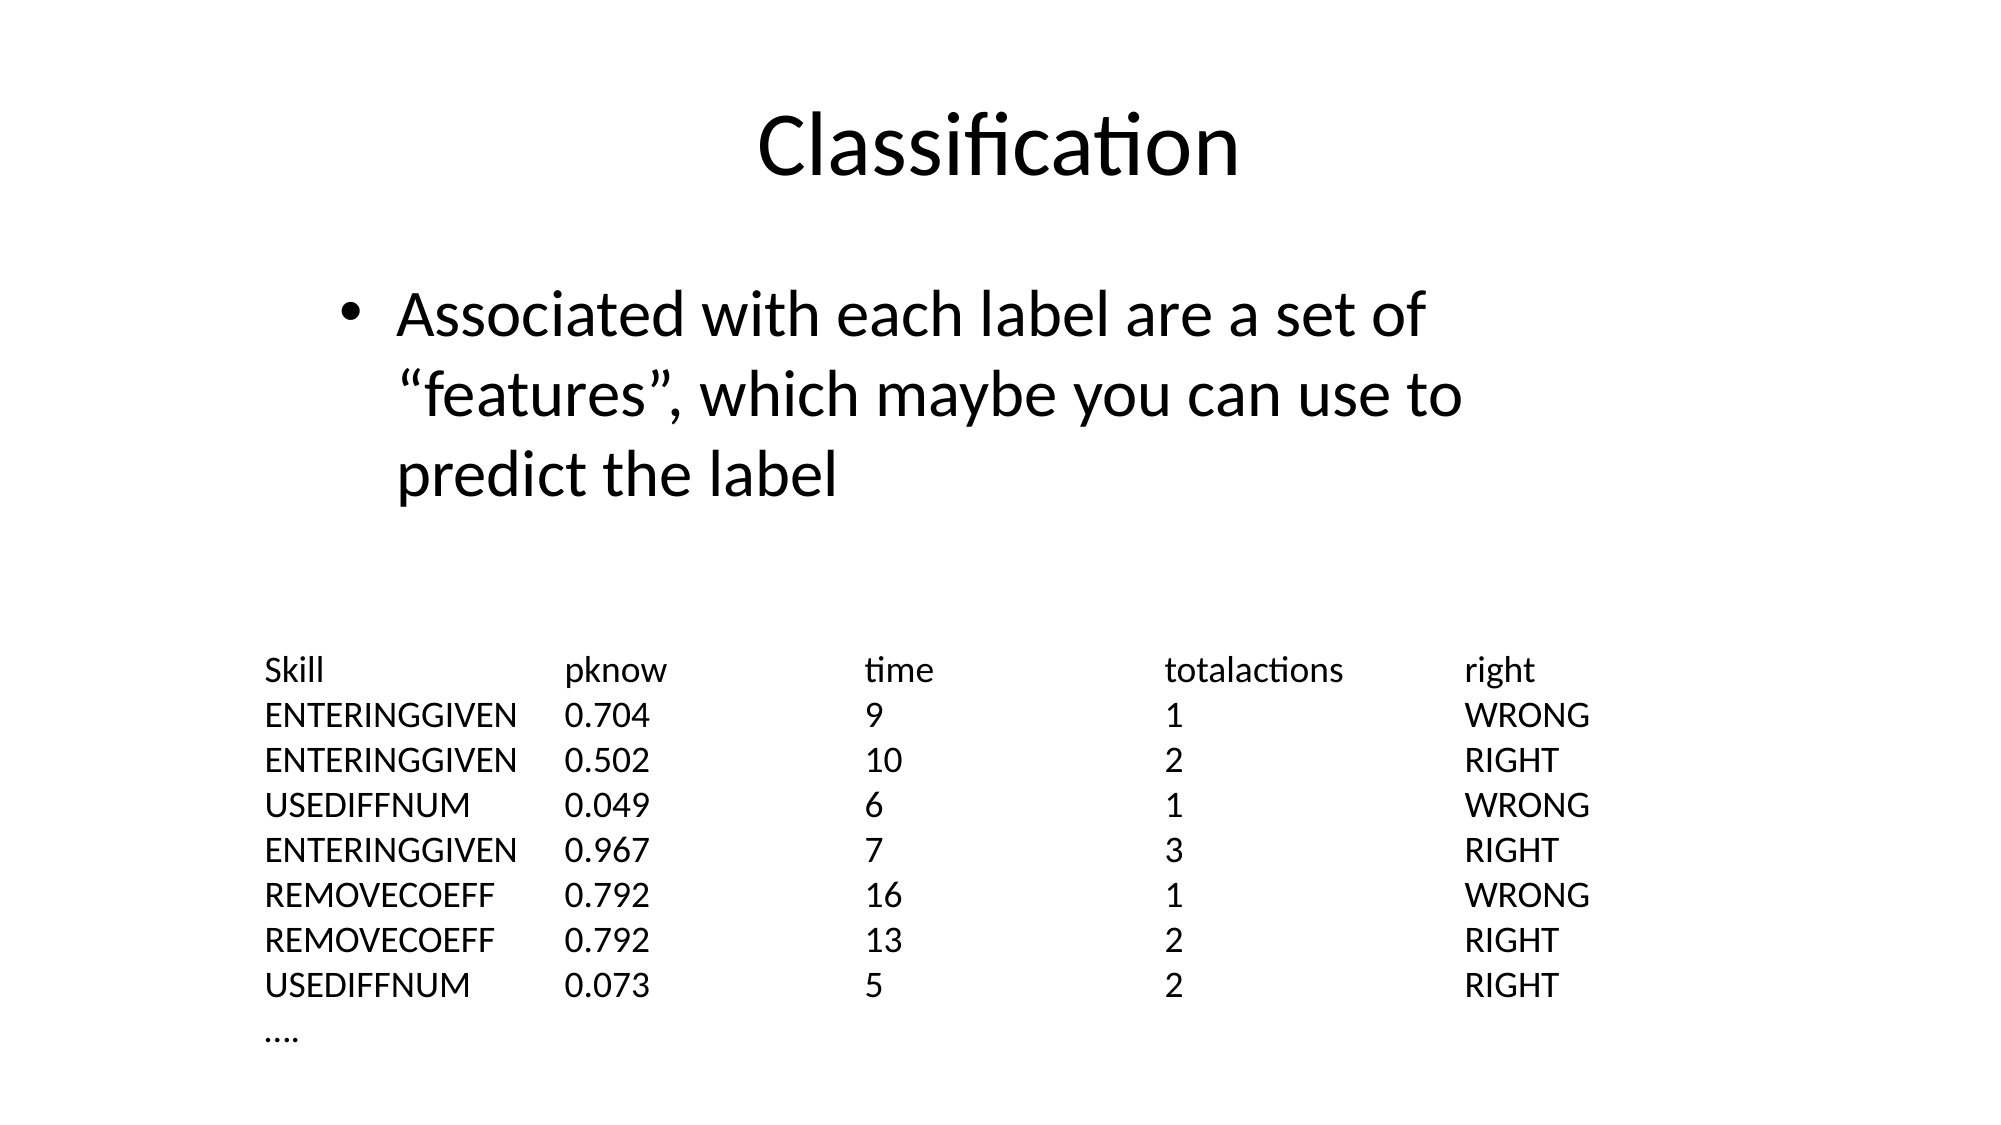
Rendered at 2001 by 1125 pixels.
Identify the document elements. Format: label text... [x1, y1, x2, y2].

list Associated with each label are a set of “features”, which maybe you can use to predict the label [324, 262, 1650, 538]
title Classification [99, 45, 1900, 233]
text_box Skill pknow time totalactions right ENTERINGGIVEN 0.704 9 1 WRONG ENTERINGGIVEN 0.502 10 2 RIGHT USEDIFFNUM 0.049 6 1 WRONG ENTERINGGIVEN 0.967 7 3 RIGHT REMOVECOEFF 0.792 16 1 WRONG REMOVECOEFF 0.792 13 2 RIGHT USEDIFFNUM 0.073 5 2 RIGHT …. [249, 637, 1750, 1103]
